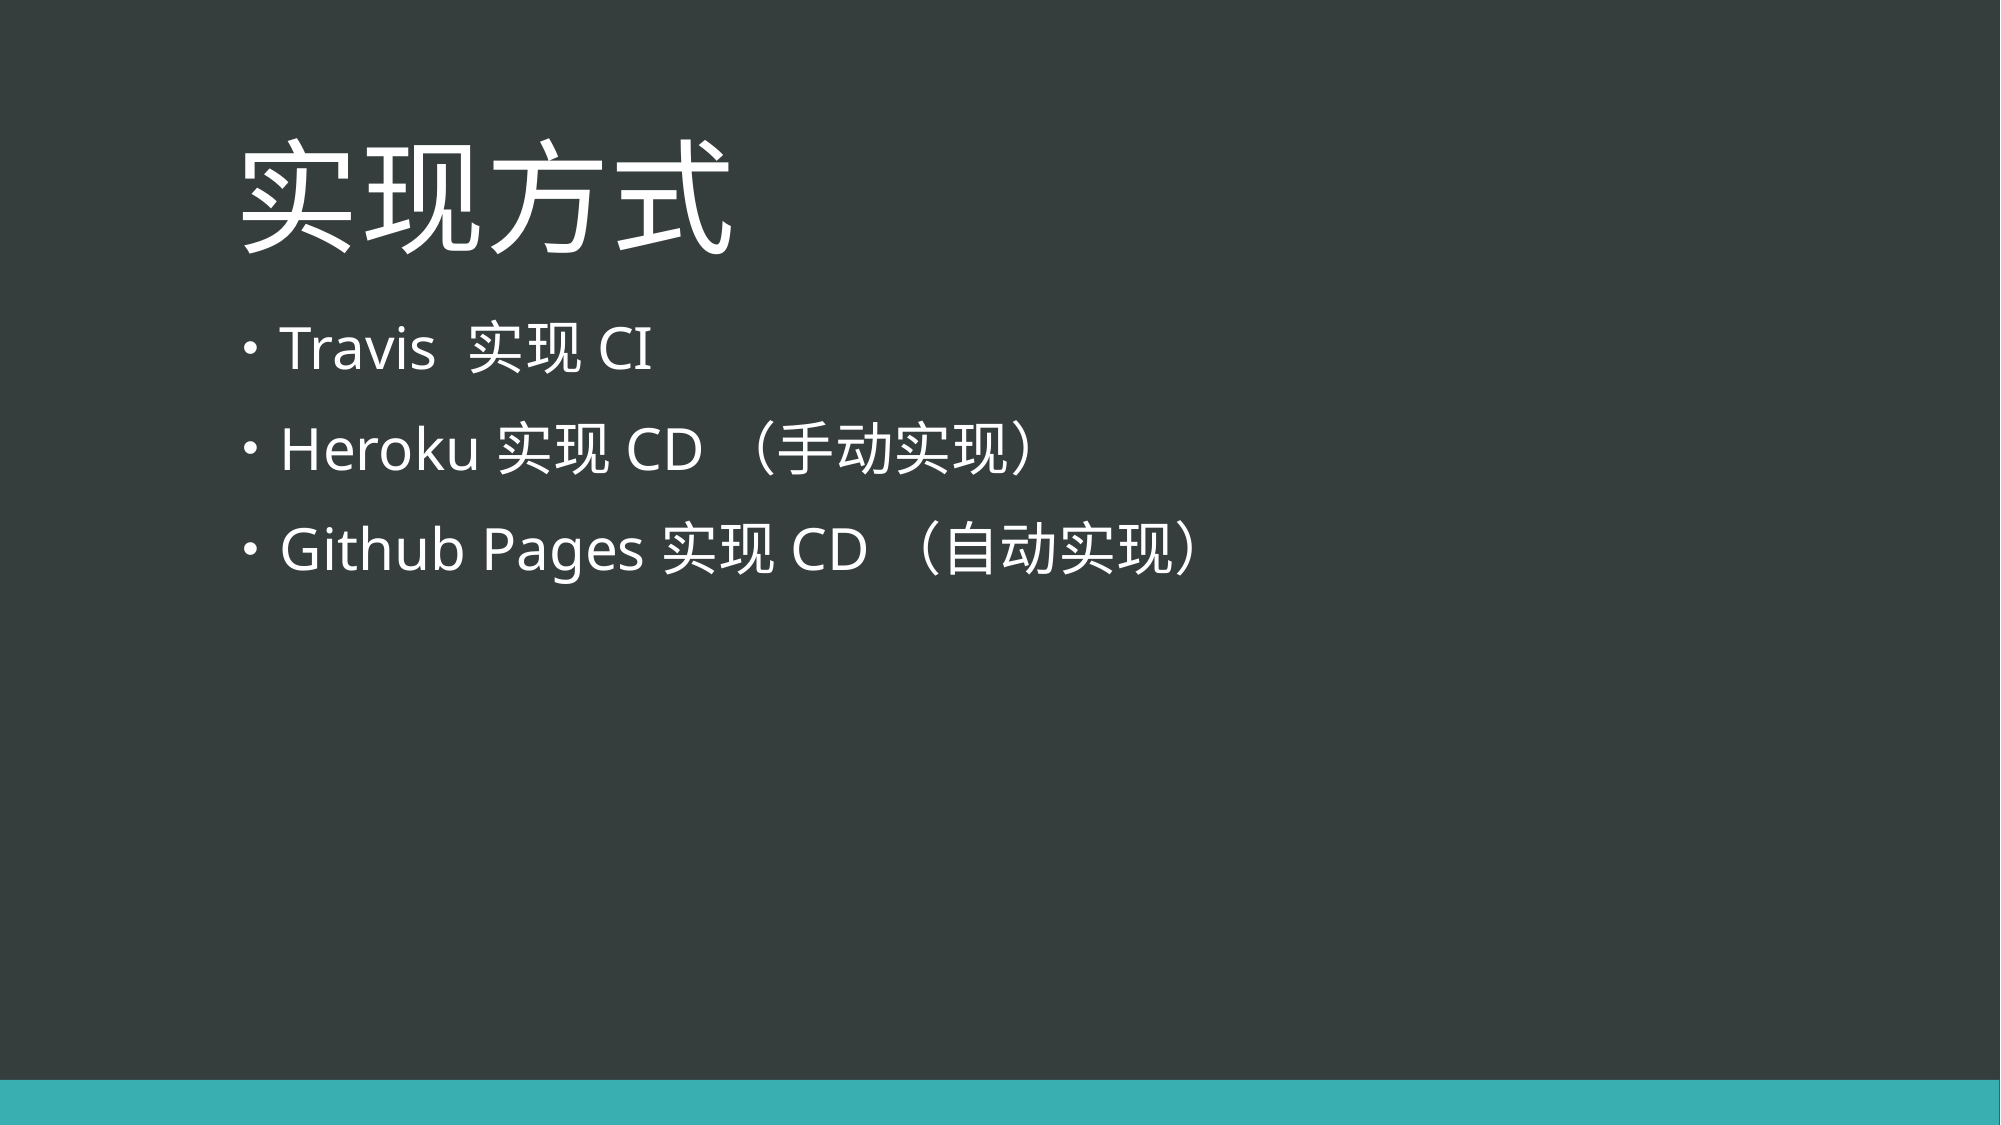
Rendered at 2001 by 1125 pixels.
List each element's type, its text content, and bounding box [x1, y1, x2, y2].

title 实现方式 [219, 76, 1780, 279]
list Travis 实现CI Heroku实现CD（手动实现） Github Pages实现CD（自动实现） [219, 311, 1780, 990]
